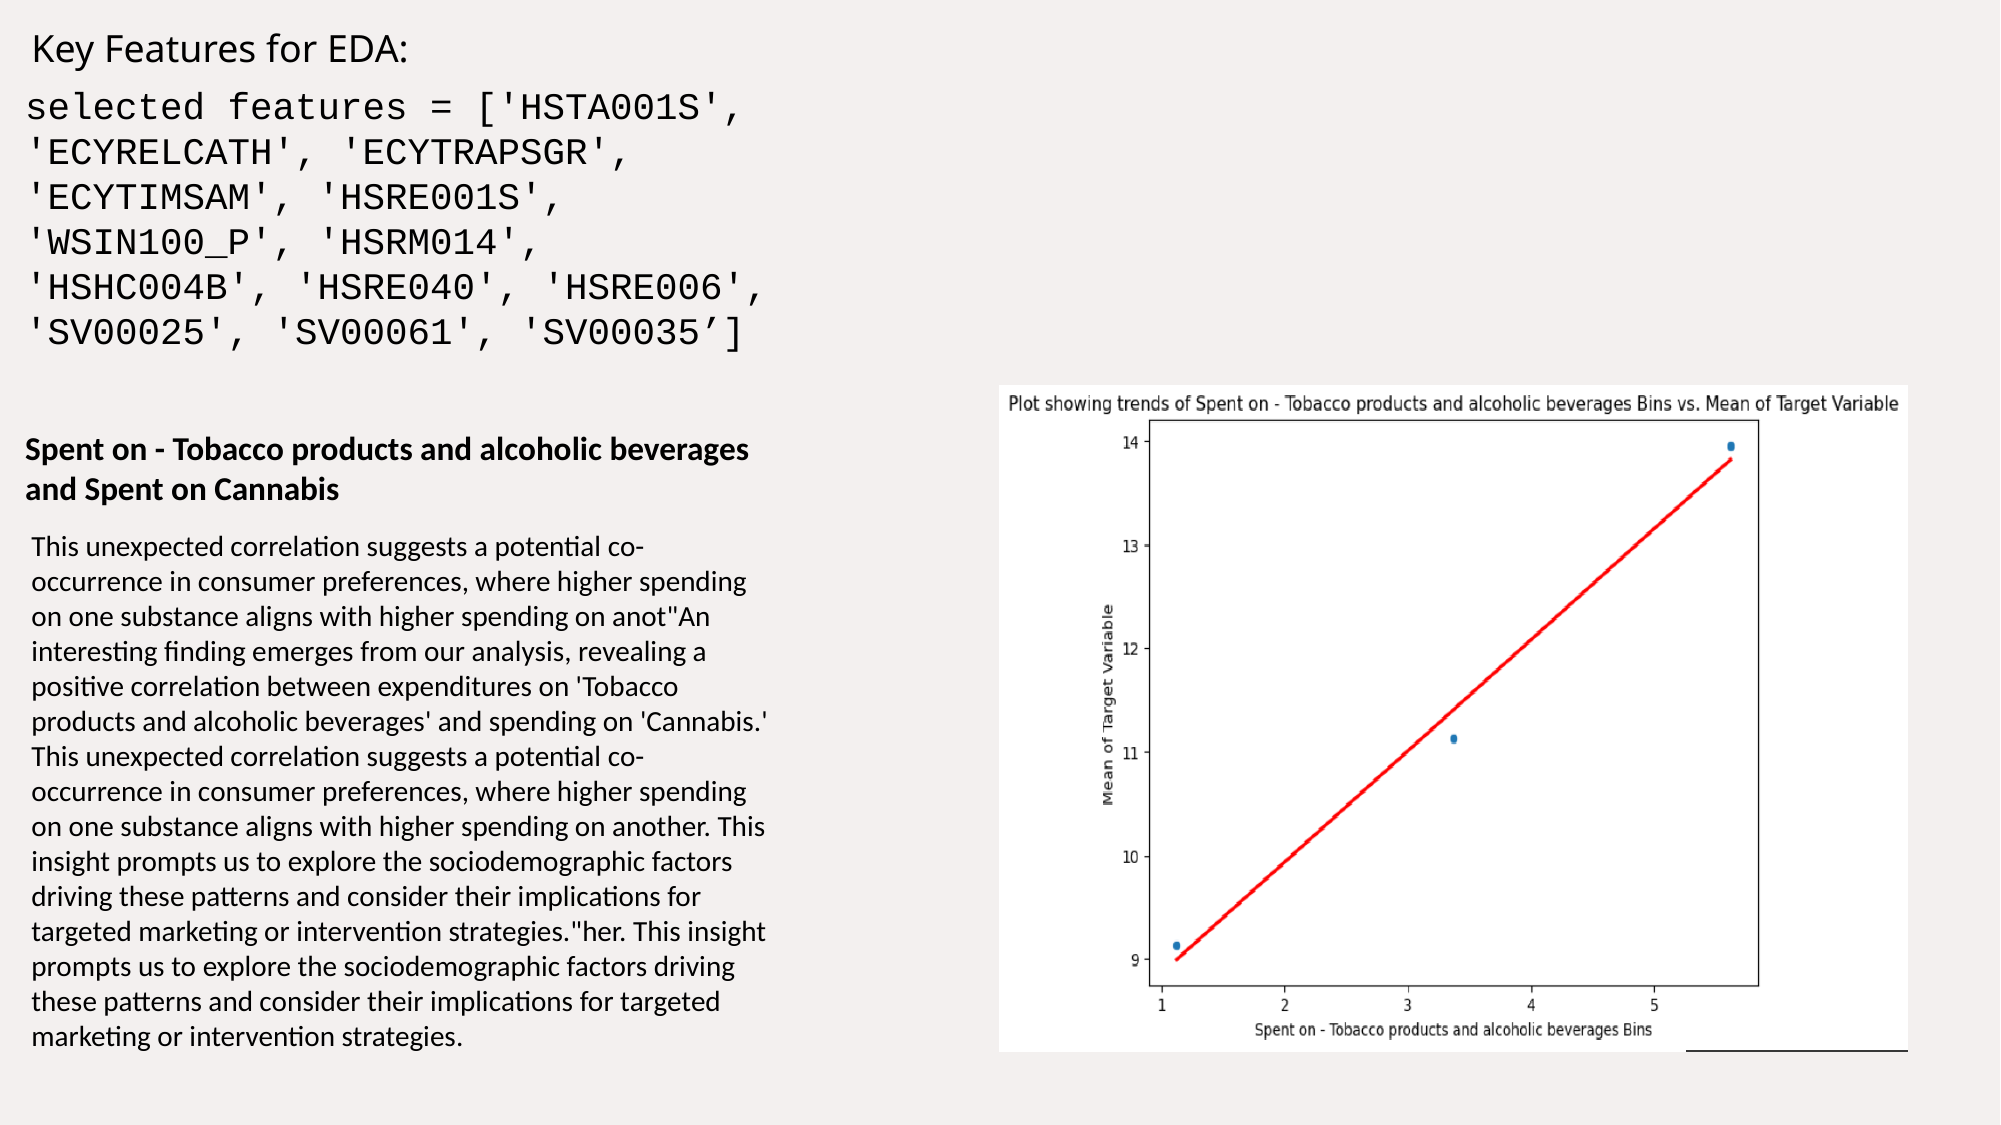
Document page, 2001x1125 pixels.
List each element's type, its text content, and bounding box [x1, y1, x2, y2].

text_box Key Features for EDA: [16, 18, 1947, 123]
text_box selected features = ['HSTA001S', 'ECYRELCATH', 'ECYTRAPSGR', 'ECYTIMSAM', 'HSRE001S', 'WSIN100_P', 'HSRM014', 'HSHC004B', 'HSRE040', 'HSRE006', 'SV00025', 'SV00061', 'SV00035’] Spent on - Tobacco products and alcoholic beverages and Spent on Cannabis [10, 74, 796, 545]
text_box This unexpected correlation suggests a potential co-occurrence in consumer preferences, where higher spending on one substance aligns with higher spending on anot"An interesting finding emerges from our analysis, revealing a positive correlation between expenditures on 'Tobacco products and alcoholic beverages' and spending on 'Cannabis.' This unexpected correlation suggests a potential co-occurrence in consumer preferences, where higher spending on one substance aligns with higher spending on another. This insight prompts us to explore the sociodemographic factors driving these patterns and consider their implications for targeted marketing or intervention strategies."her. This insight prompts us to explore the sociodemographic factors driving these patterns and consider their implications for targeted marketing or intervention strategies. [16, 520, 789, 1060]
picture [999, 385, 1908, 1052]
